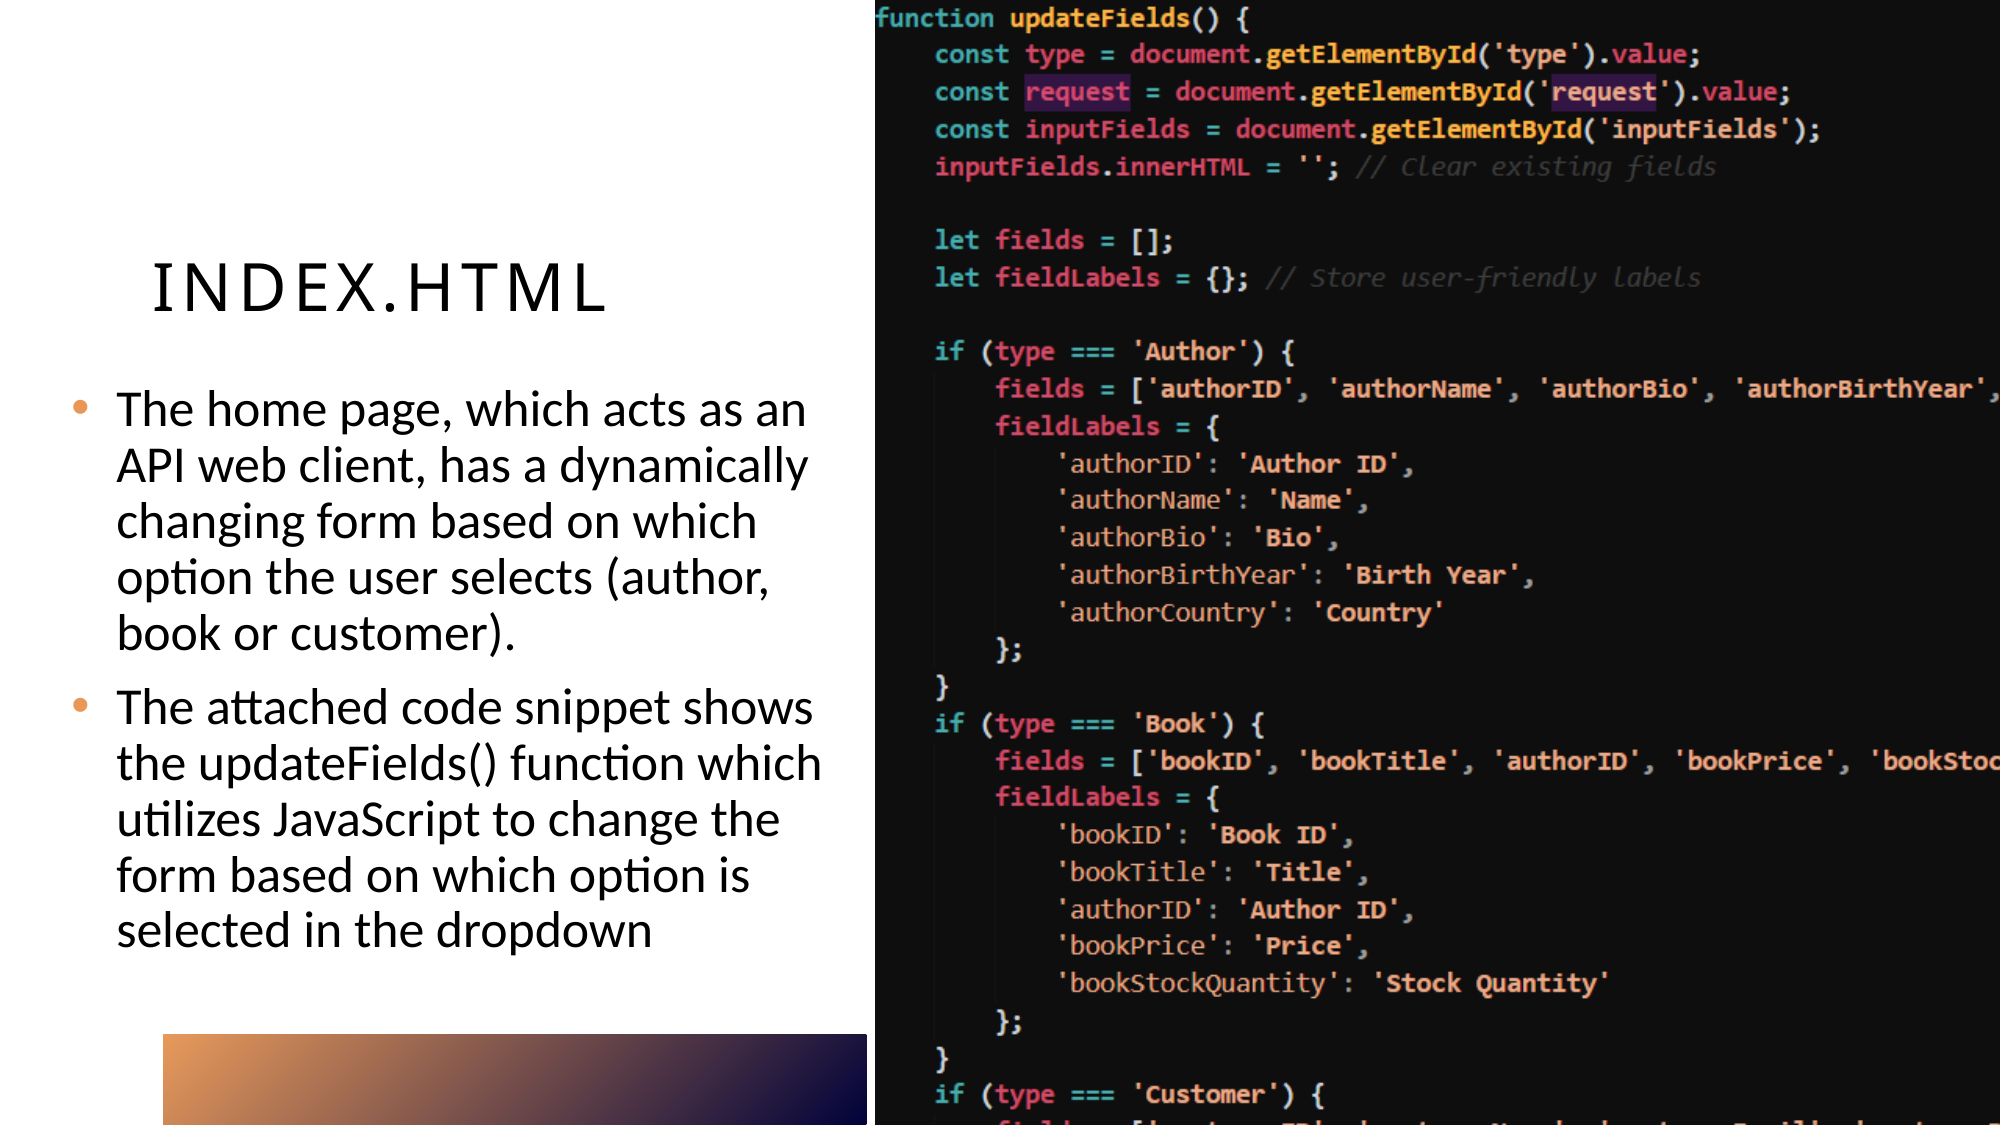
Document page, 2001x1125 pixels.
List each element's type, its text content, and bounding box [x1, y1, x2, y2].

picture [874, 0, 2000, 1125]
title Index.html [137, 73, 874, 333]
list The home page, which acts as an API web client, has a dynamically changing form based on which option the user selects (author, book or customer). The attached code snippet shows the updateFields() function which utilizes JavaScript to change the form based on which option is selected in the dropdown [56, 374, 860, 1015]
